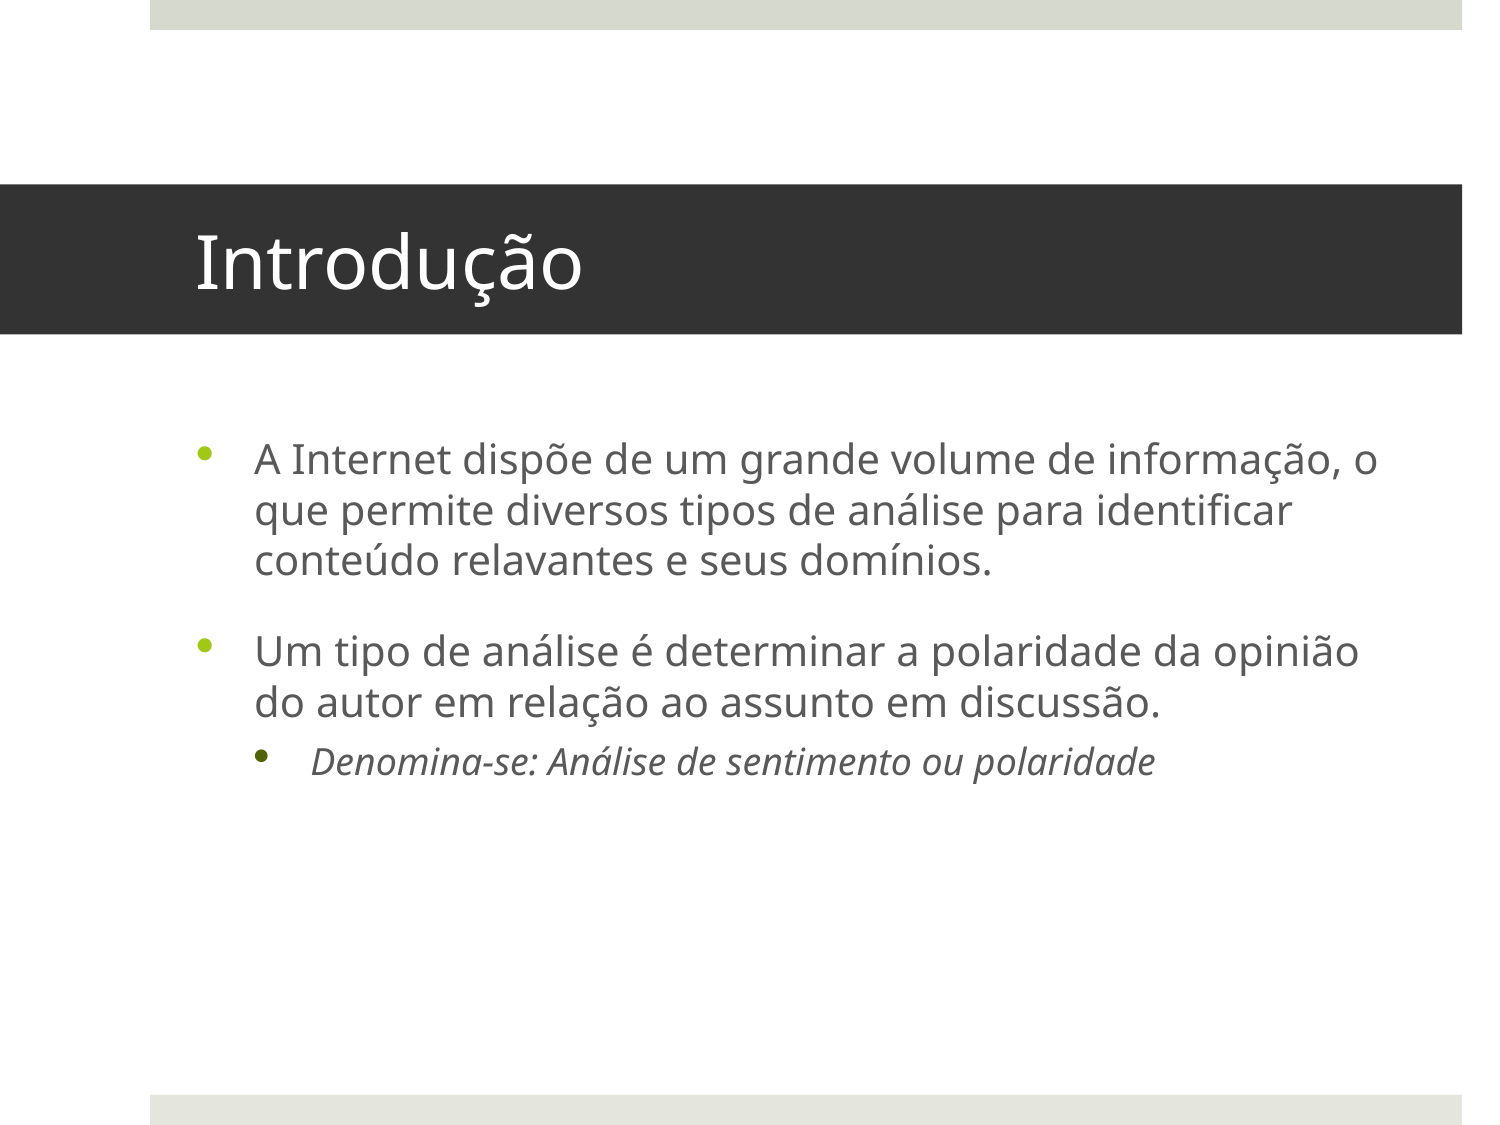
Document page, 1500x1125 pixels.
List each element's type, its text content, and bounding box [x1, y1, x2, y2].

title Introdução [0, 184, 1463, 335]
list A Internet dispõe de um grande volume de informação, o que permite diversos tipos de análise para identificar conteúdo relavantes e seus domínios. Um tipo de análise é determinar a polaridade da opinião do autor em relação ao assunto em discussão. Denomina-se: Análise de sentimento ou polaridade [182, 425, 1432, 1028]
